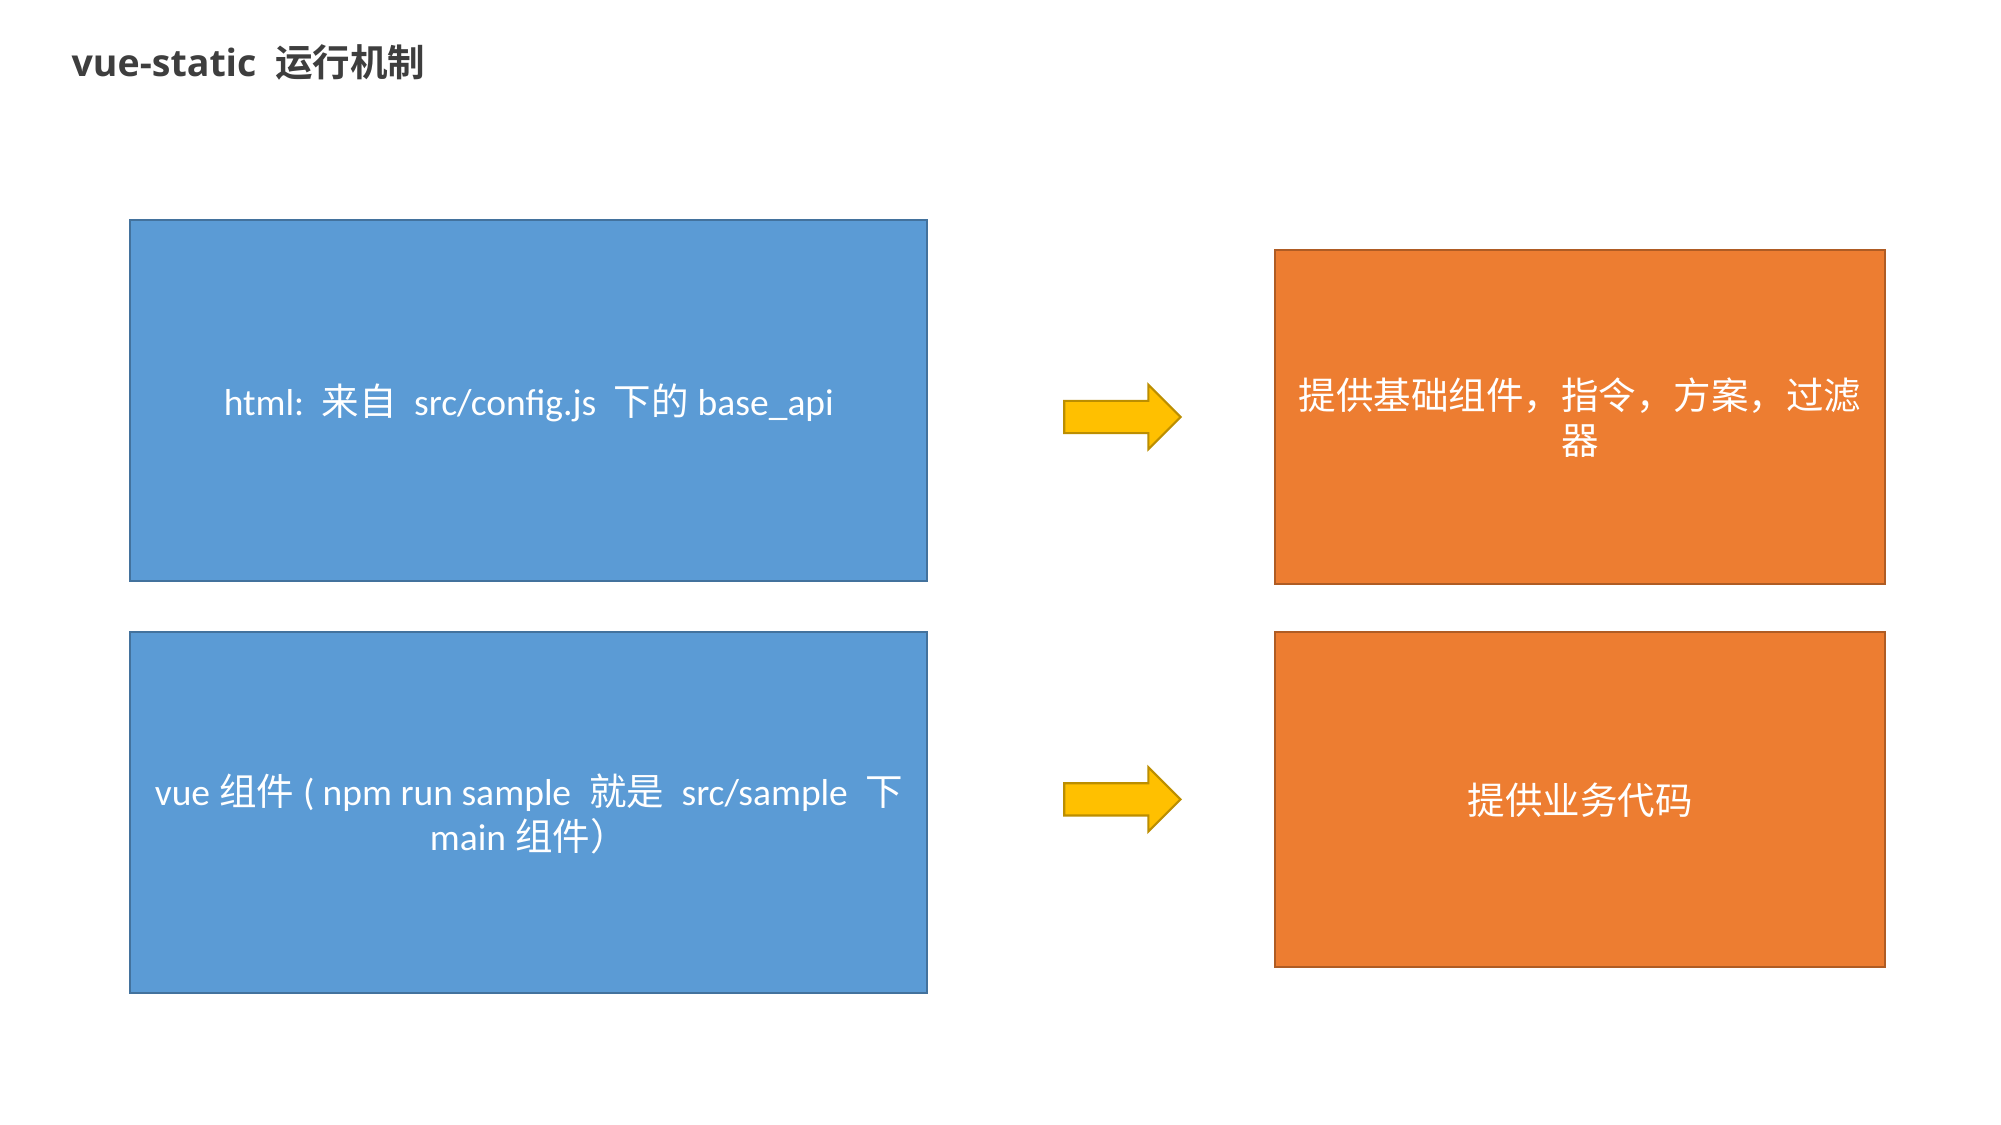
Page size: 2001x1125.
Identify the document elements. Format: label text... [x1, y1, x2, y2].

text_box 提供基础组件，指令，方案，过滤器 [1274, 249, 1886, 585]
text_box vue组件( npm run sample 就是 src/sample 下 main组件） [129, 631, 928, 994]
text_box [1063, 382, 1183, 452]
text_box html: 来自 src/config.js 下的base_api [129, 219, 928, 582]
text_box [1063, 764, 1183, 835]
text_box vue-static 运行机制 [56, 32, 441, 92]
text_box 提供业务代码 [1274, 631, 1886, 968]
